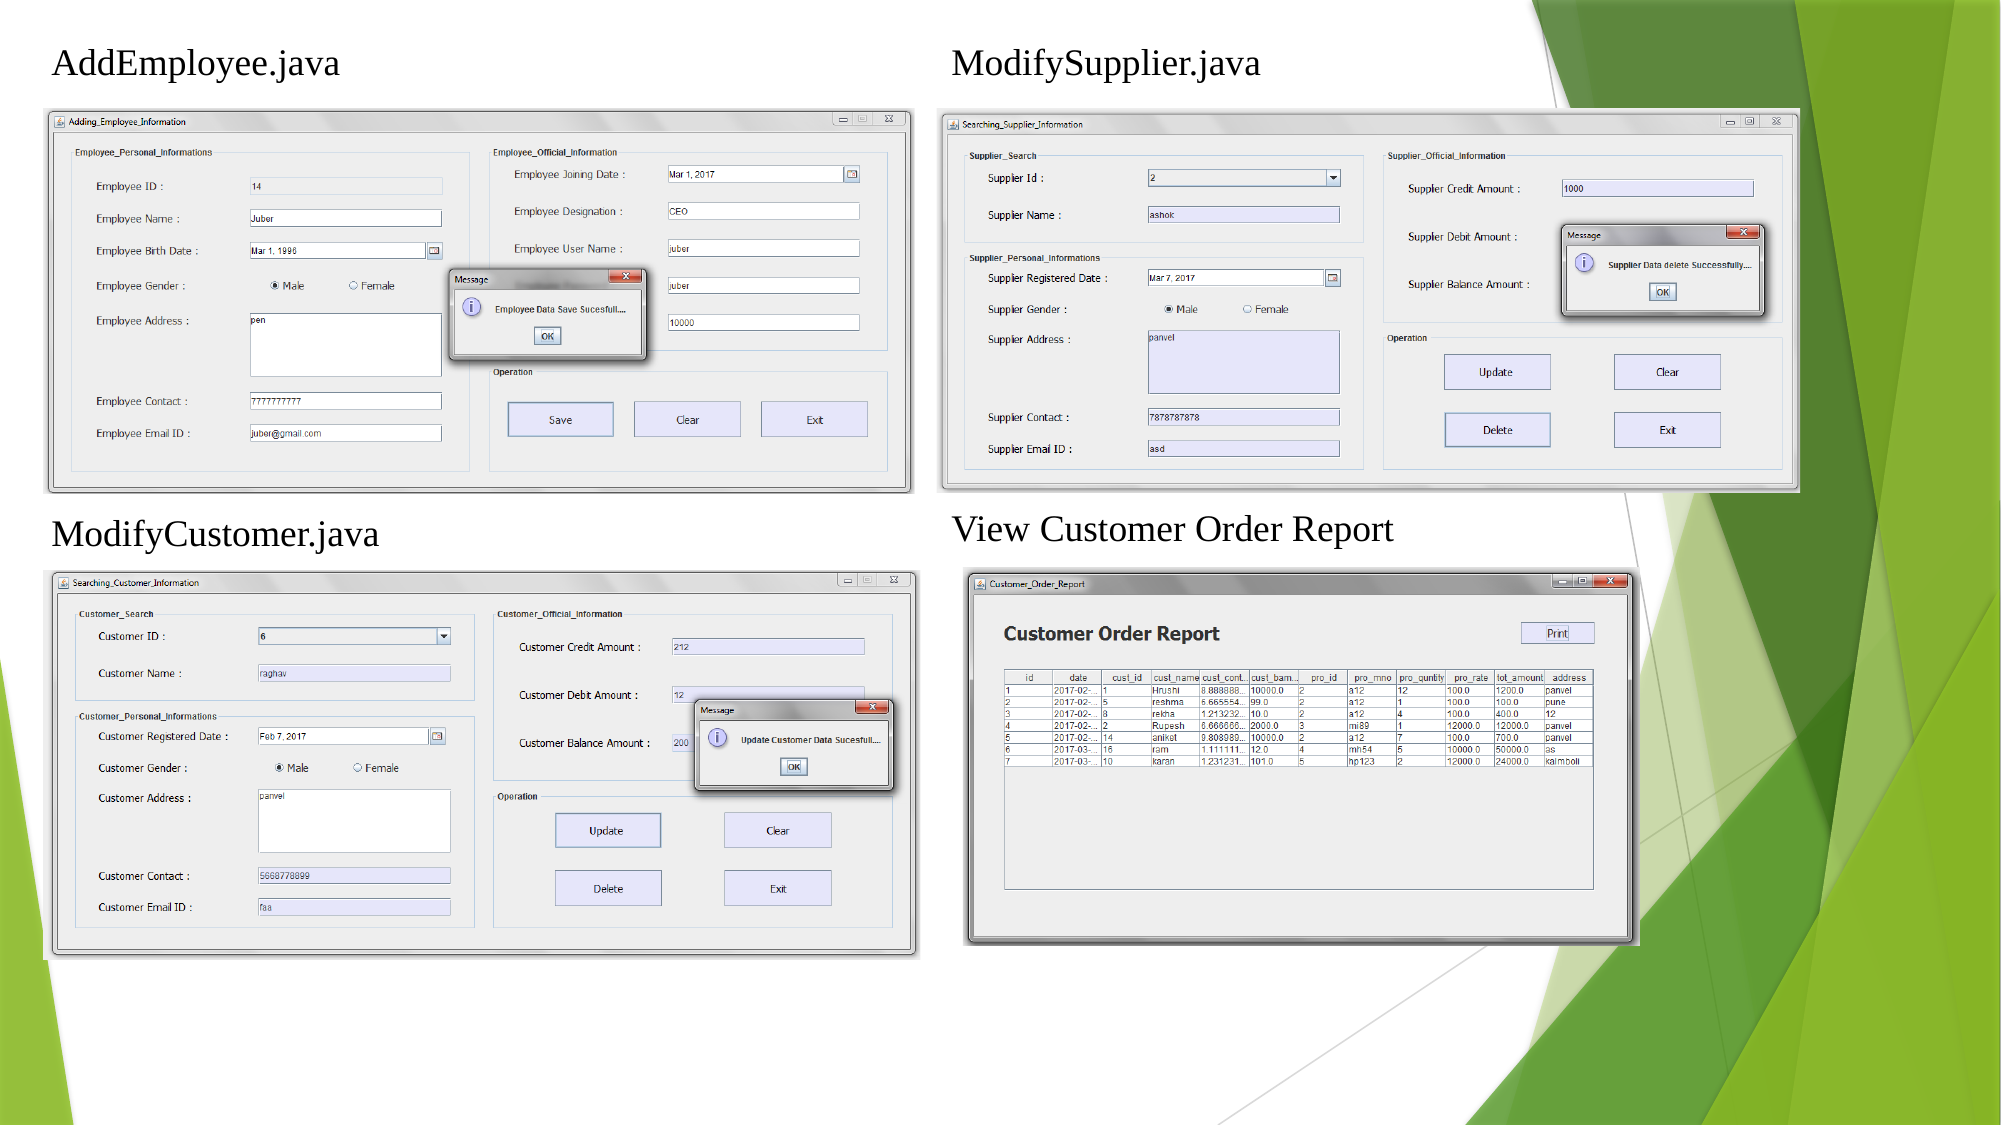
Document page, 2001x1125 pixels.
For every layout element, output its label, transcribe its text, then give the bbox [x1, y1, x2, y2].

text_box View Customer Order Report [936, 499, 1436, 557]
picture [42, 570, 921, 960]
picture [42, 107, 916, 495]
picture [962, 566, 1641, 947]
picture [936, 107, 1801, 493]
text_box AddEmployee.java [36, 30, 357, 91]
text_box ModifyCustomer.java [36, 501, 402, 562]
text_box ModifySupplier.java [936, 30, 1302, 91]
